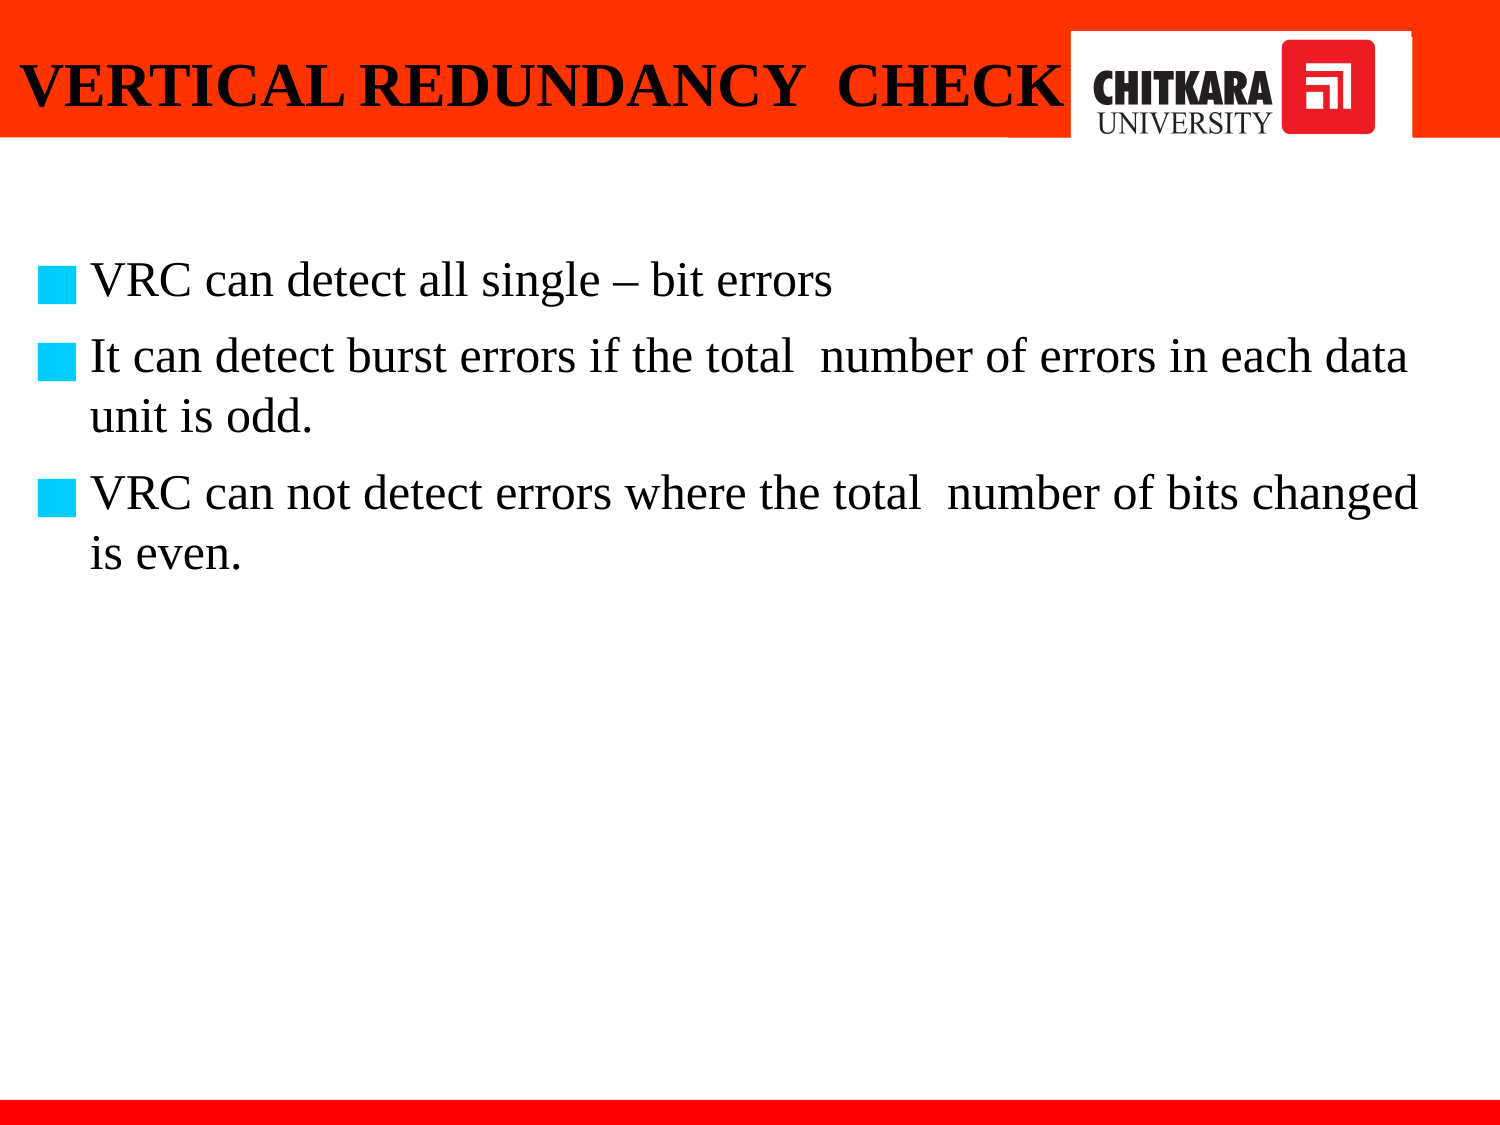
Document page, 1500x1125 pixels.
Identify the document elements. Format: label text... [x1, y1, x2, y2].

text_box VRC can detect all single – bit errors It can detect burst errors if the total number of errors in each data unit is odd. VRC can not detect errors where the total number of bits changed is even. [27, 227, 1463, 580]
picture [1074, 37, 1390, 138]
text_box VERTICAL REDUNDANCY CHECK [0, 42, 1277, 119]
